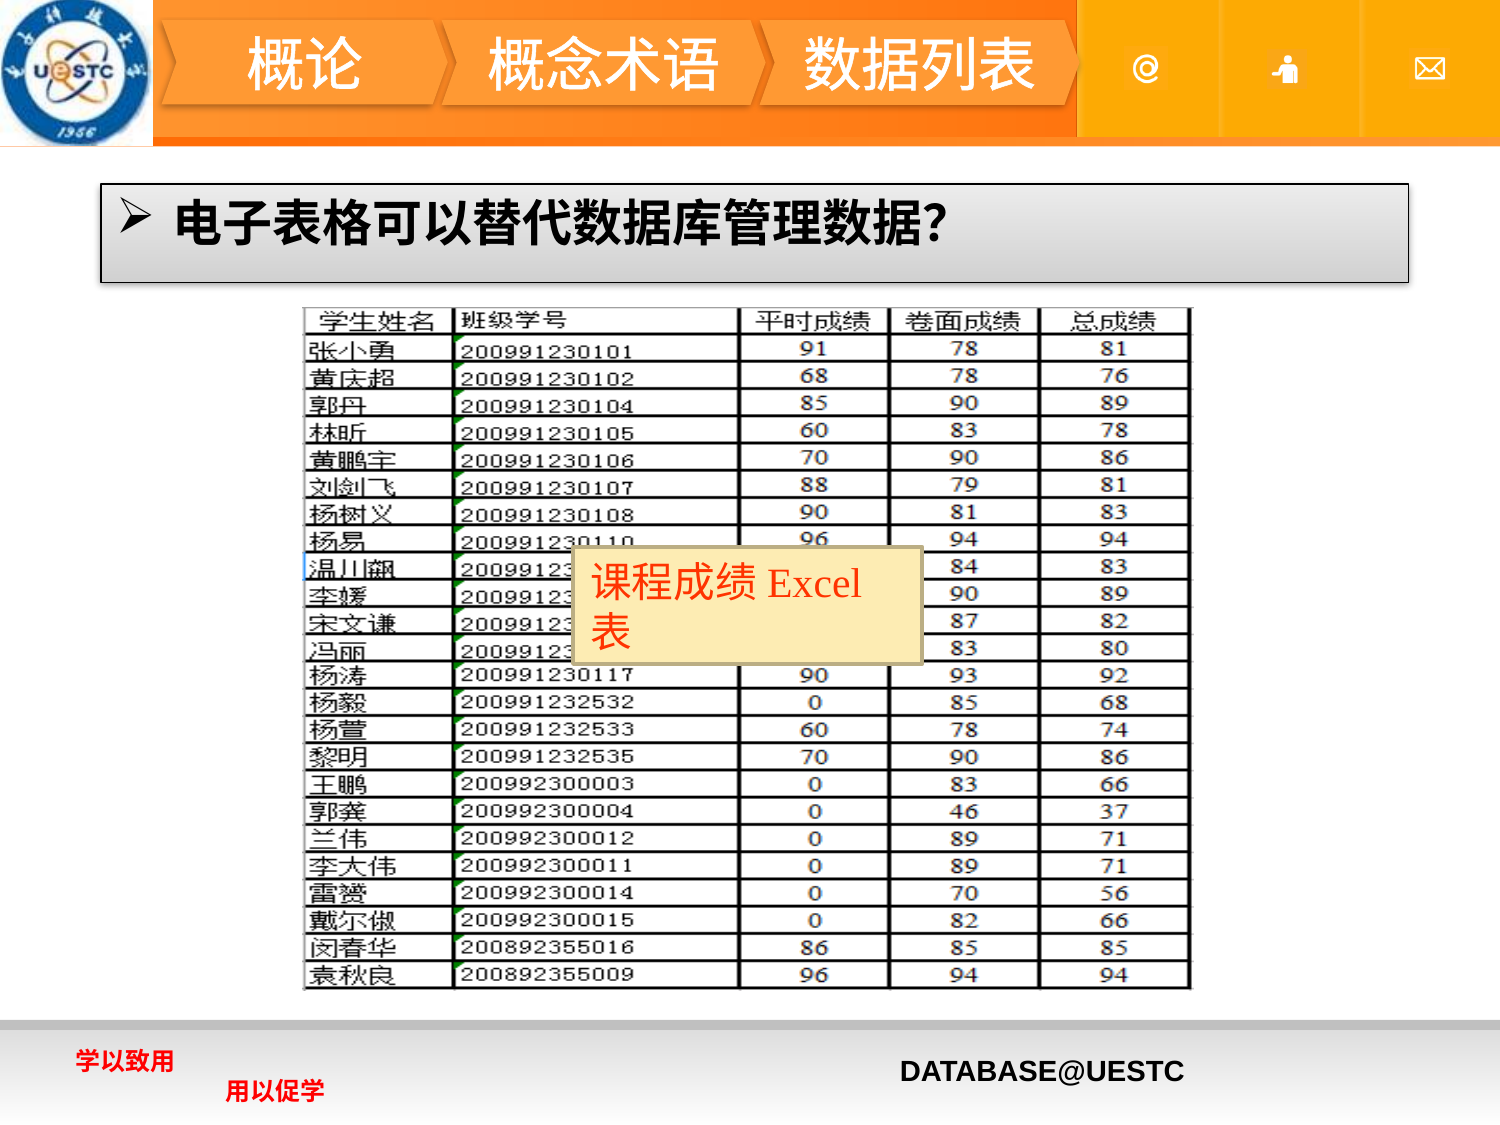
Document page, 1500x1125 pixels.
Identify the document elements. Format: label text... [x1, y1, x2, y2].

picture [301, 307, 1194, 991]
text_box 概念术语 [441, 20, 766, 105]
picture [0, 0, 153, 146]
text_box 概论 [161, 19, 448, 105]
picture [1425, 48, 1450, 89]
text_box 数据列表 [759, 20, 1080, 105]
title [155, 0, 1425, 140]
list 电子表格可以替代数据库管理数据？ [100, 183, 1409, 283]
